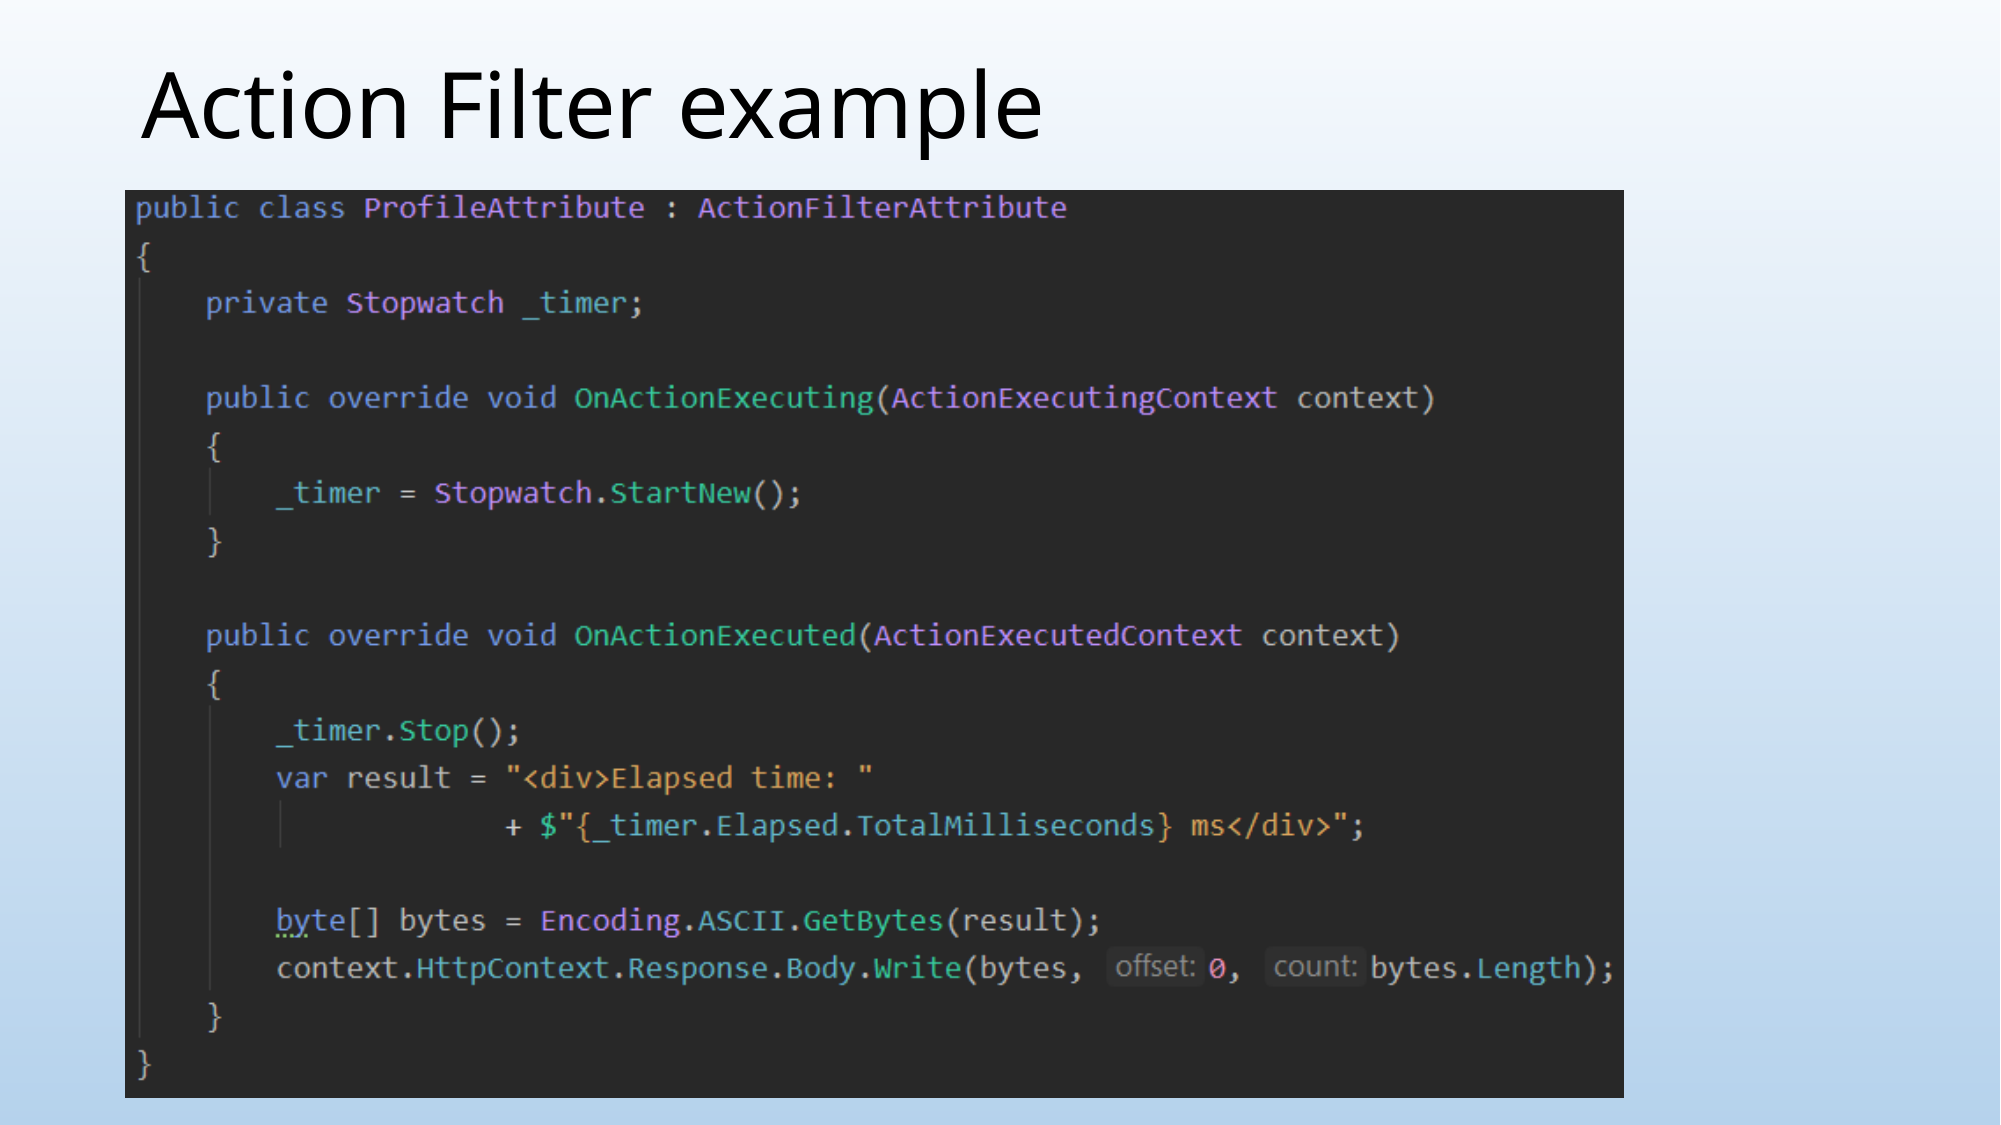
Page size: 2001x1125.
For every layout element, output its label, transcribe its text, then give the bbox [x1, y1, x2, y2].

picture [125, 190, 1624, 1098]
title Action Filter example [125, 0, 1851, 218]
